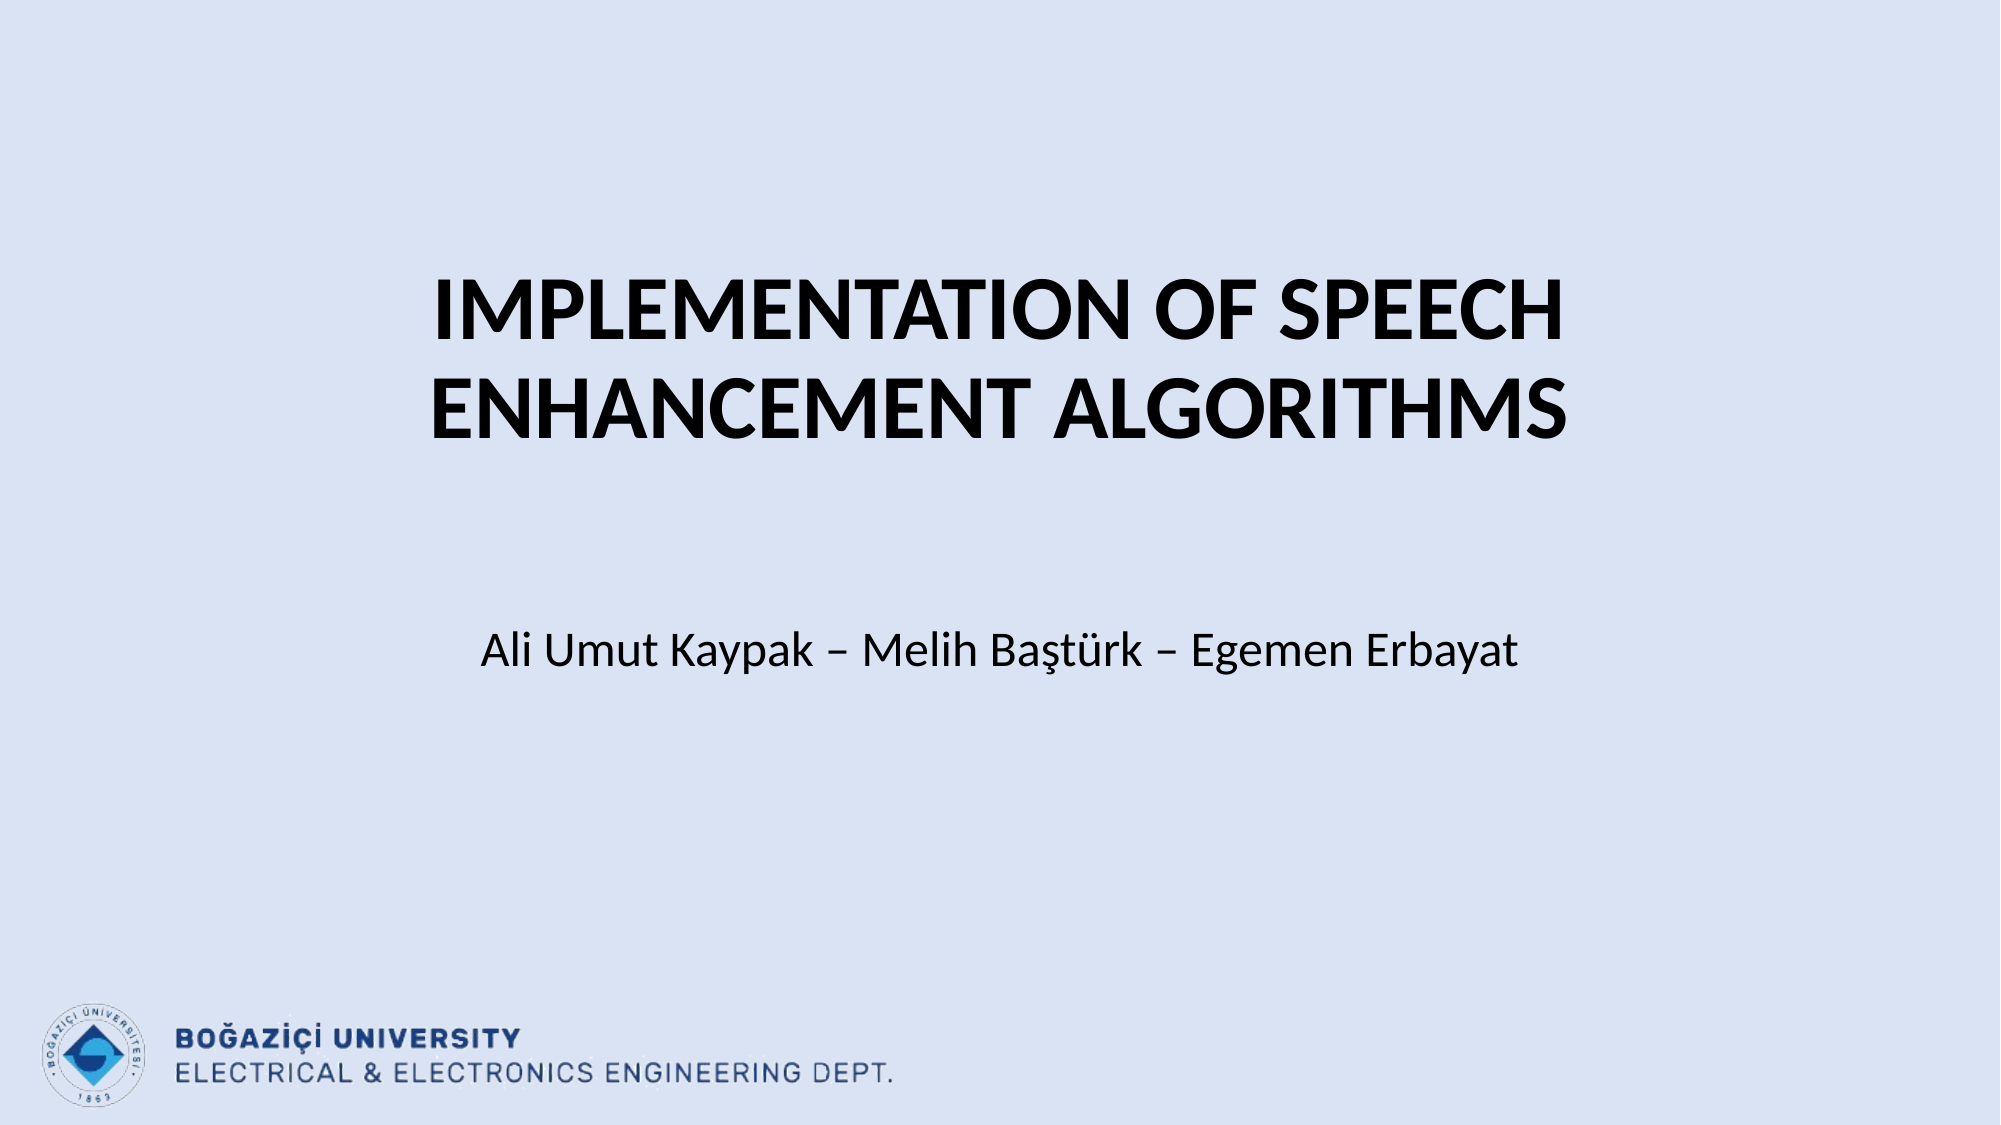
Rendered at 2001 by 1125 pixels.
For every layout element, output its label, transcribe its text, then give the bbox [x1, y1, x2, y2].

subtitle Ali Umut Kaypak – Melih Baştürk – Egemen Erbayat [249, 616, 1750, 723]
picture [0, 977, 920, 1125]
title IMPLEMENTATION OF SPEECH ENHANCeMENT ALGORITHMS [249, 184, 1750, 576]
